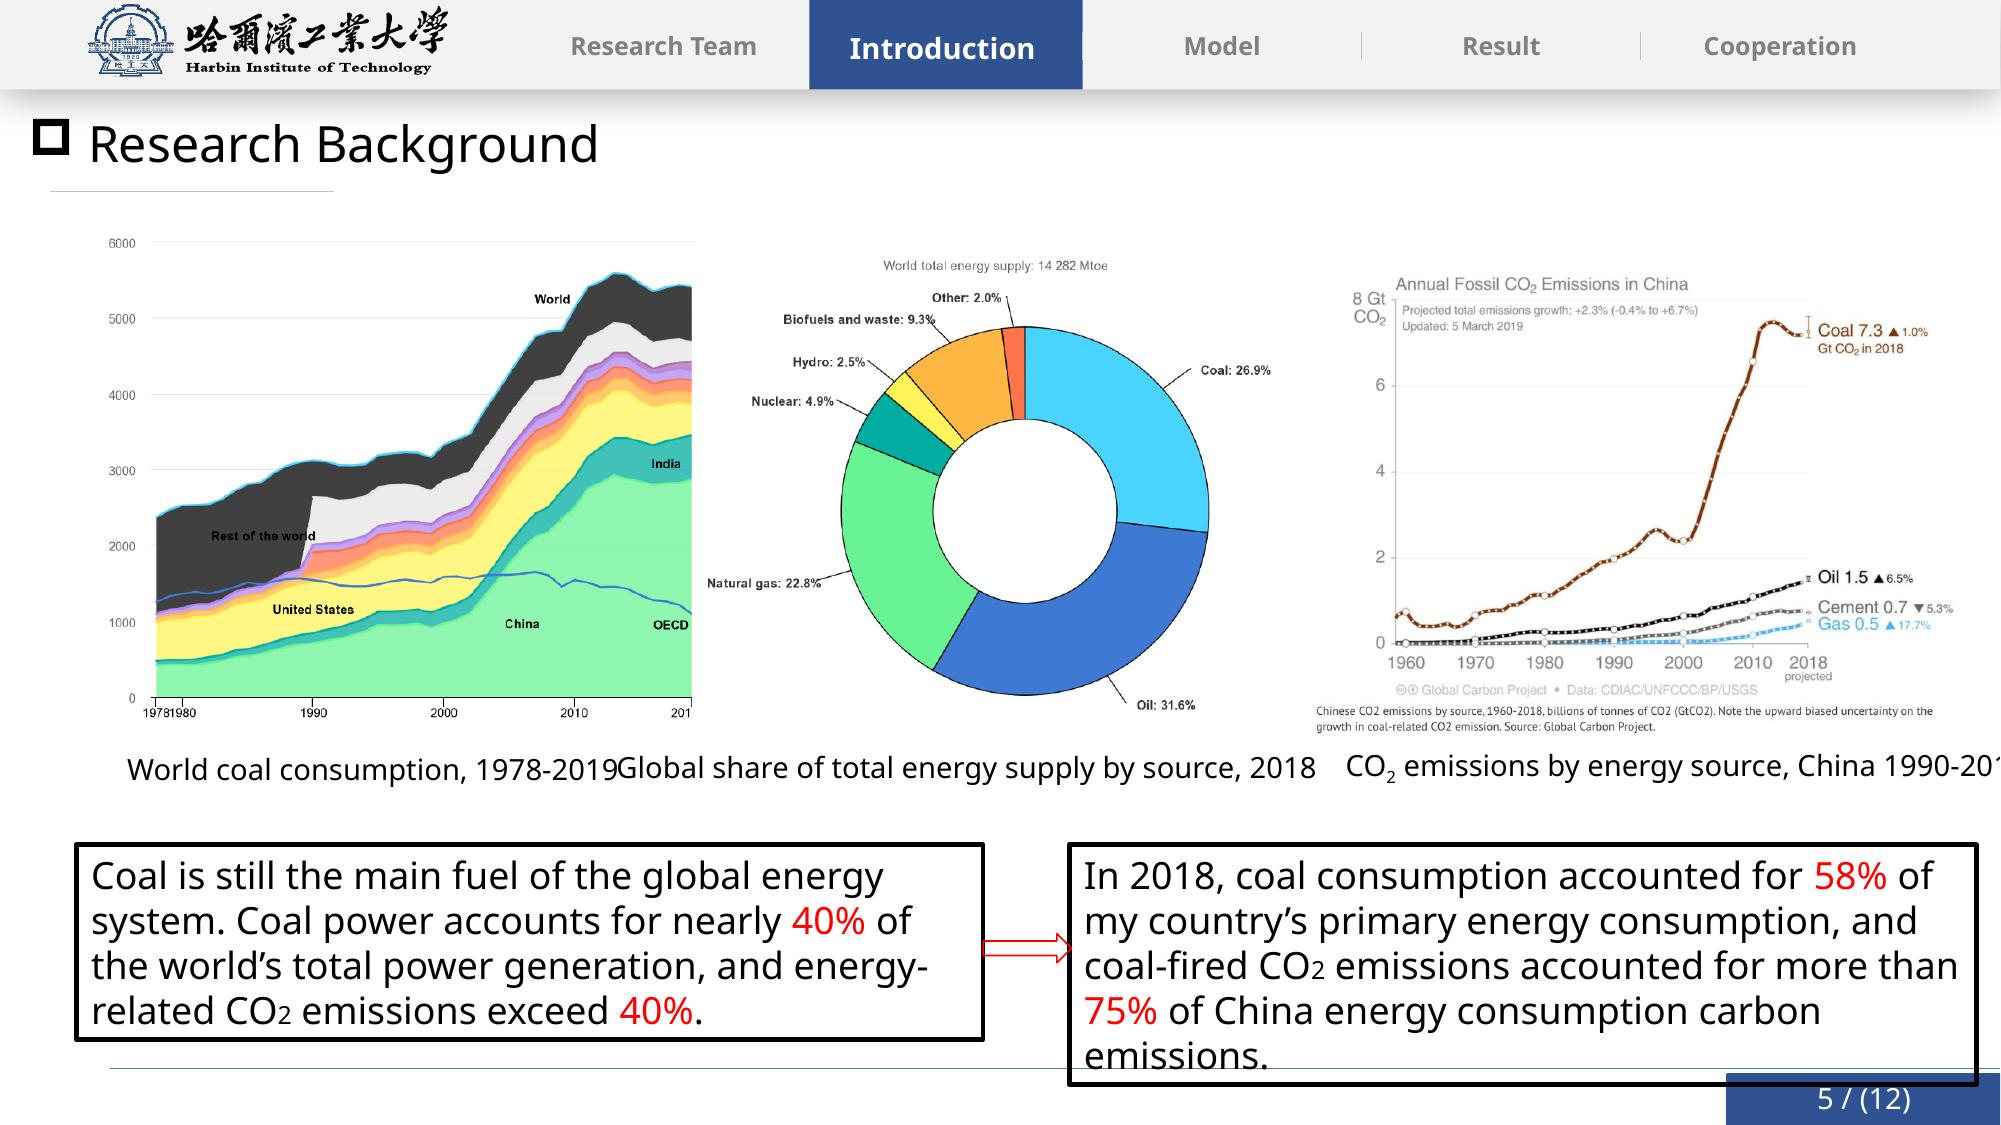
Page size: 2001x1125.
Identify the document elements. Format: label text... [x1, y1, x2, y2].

text_box CO2 emissions by energy source, China 1990-2017 [1330, 739, 2000, 794]
text_box In 2018, coal consumption accounted for 58% of my country’s primary energy consumption, and coal-fired CO2 emissions accounted for more than 75% of China energy consumption carbon emissions. [1069, 844, 1977, 1085]
text_box World coal consumption, 1978-2019 [112, 748, 601, 794]
picture [99, 231, 1958, 762]
picture [84, 0, 181, 78]
list Research Background [13, 112, 718, 202]
text_box [983, 933, 1072, 963]
text_box Coal is still the main fuel of the global energy system. Coal power accounts for nearly 40% of the world’s total power generation, and energy-related CO2 emissions exceed 40%. [76, 844, 984, 1040]
text_box Global share of total energy supply by source, 2018 [601, 741, 1332, 837]
